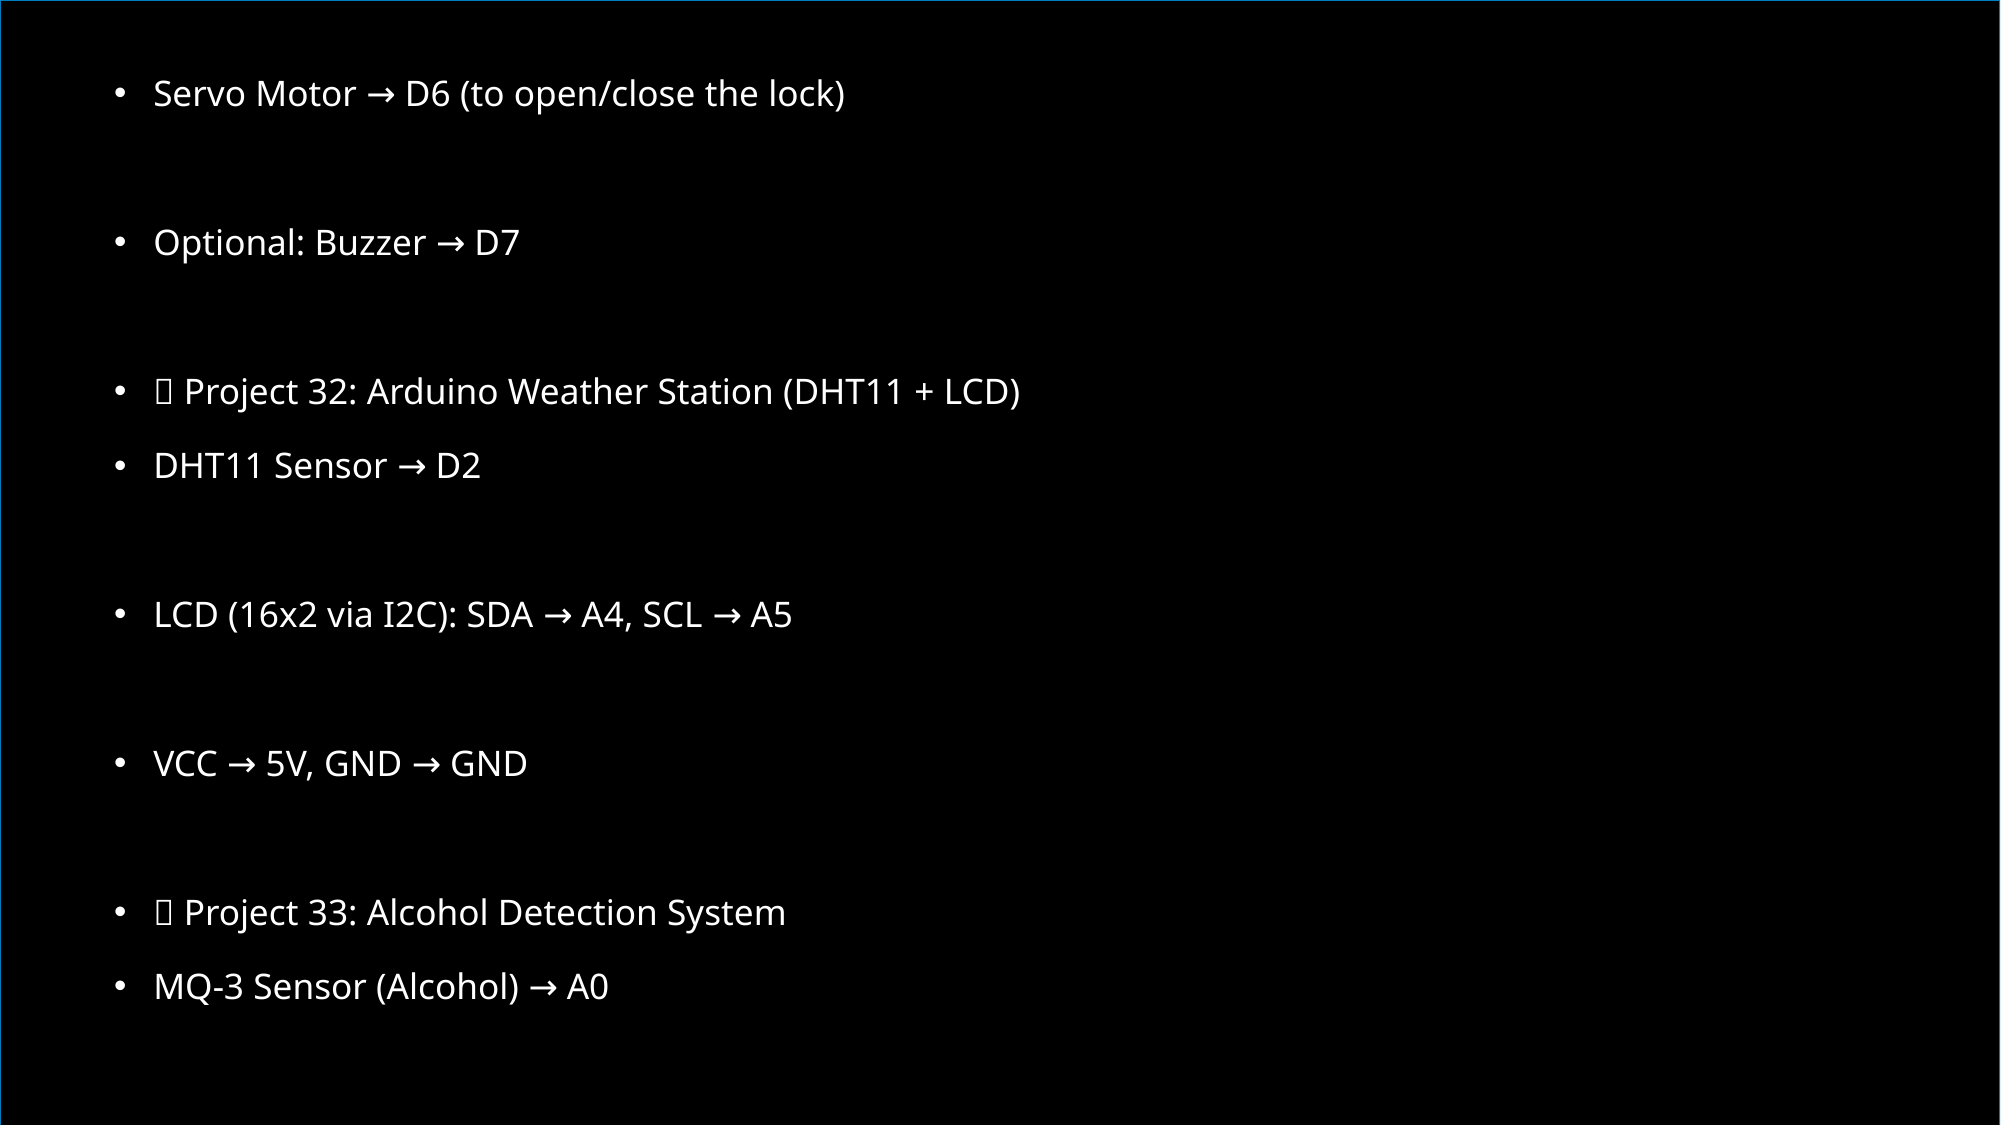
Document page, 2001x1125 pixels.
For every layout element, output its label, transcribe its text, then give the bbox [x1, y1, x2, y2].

list Servo Motor → D6 (to open/close the lock) Optional: Buzzer → D7 🔌 Project 32: Arduino Weather Station (DHT11 + LCD) DHT11 Sensor → D2 LCD (16x2 via I2C): SDA → A4, SCL → A5 VCC → 5V, GND → GND 🔌 Project 33: Alcohol Detection System MQ-3 Sensor (Alcohol) → A0 [114, 59, 1887, 1014]
